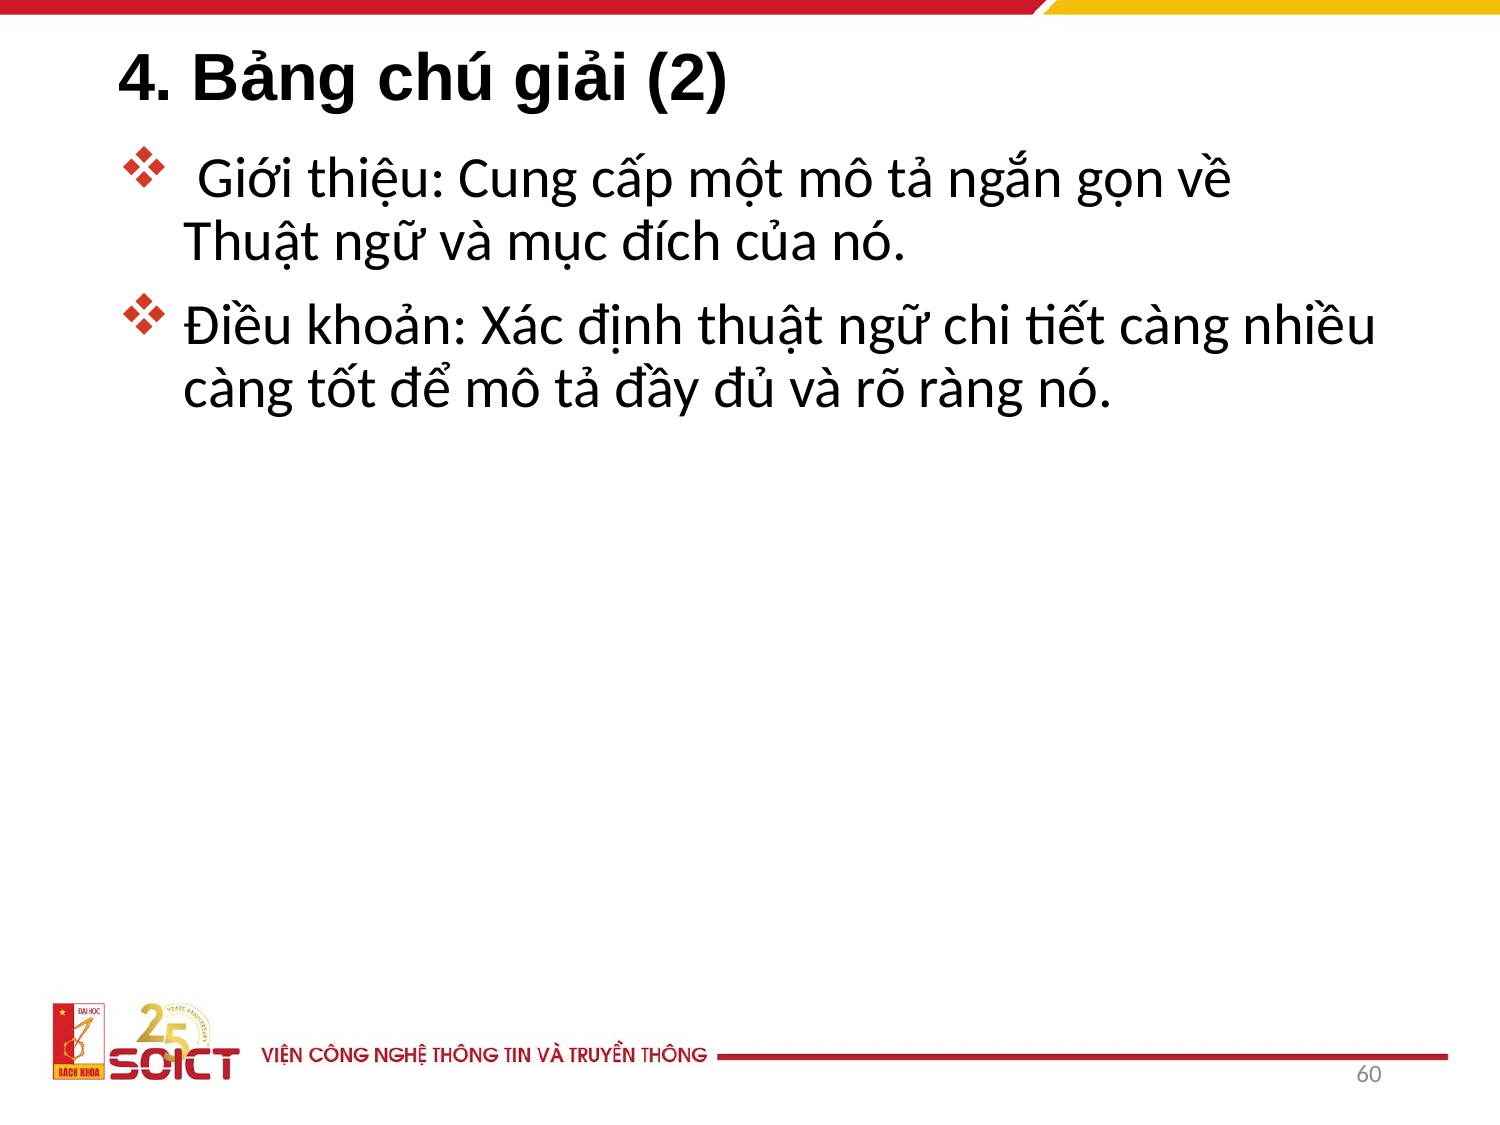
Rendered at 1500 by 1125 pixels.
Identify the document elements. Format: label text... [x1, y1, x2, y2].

title 4. Bảng chú giải (2) [103, 18, 1397, 139]
picture [0, 0, 1500, 1125]
slide_number 60 [1059, 1042, 1397, 1103]
list Giới thiệu: Cung cấp một mô tả ngắn gọn về Thuật ngữ và mục đích của nó. Điều khoản: Xác định thuật ngữ chi tiết càng nhiều càng tốt để mô tả đầy đủ và rõ ràng nó. [103, 139, 1397, 989]
